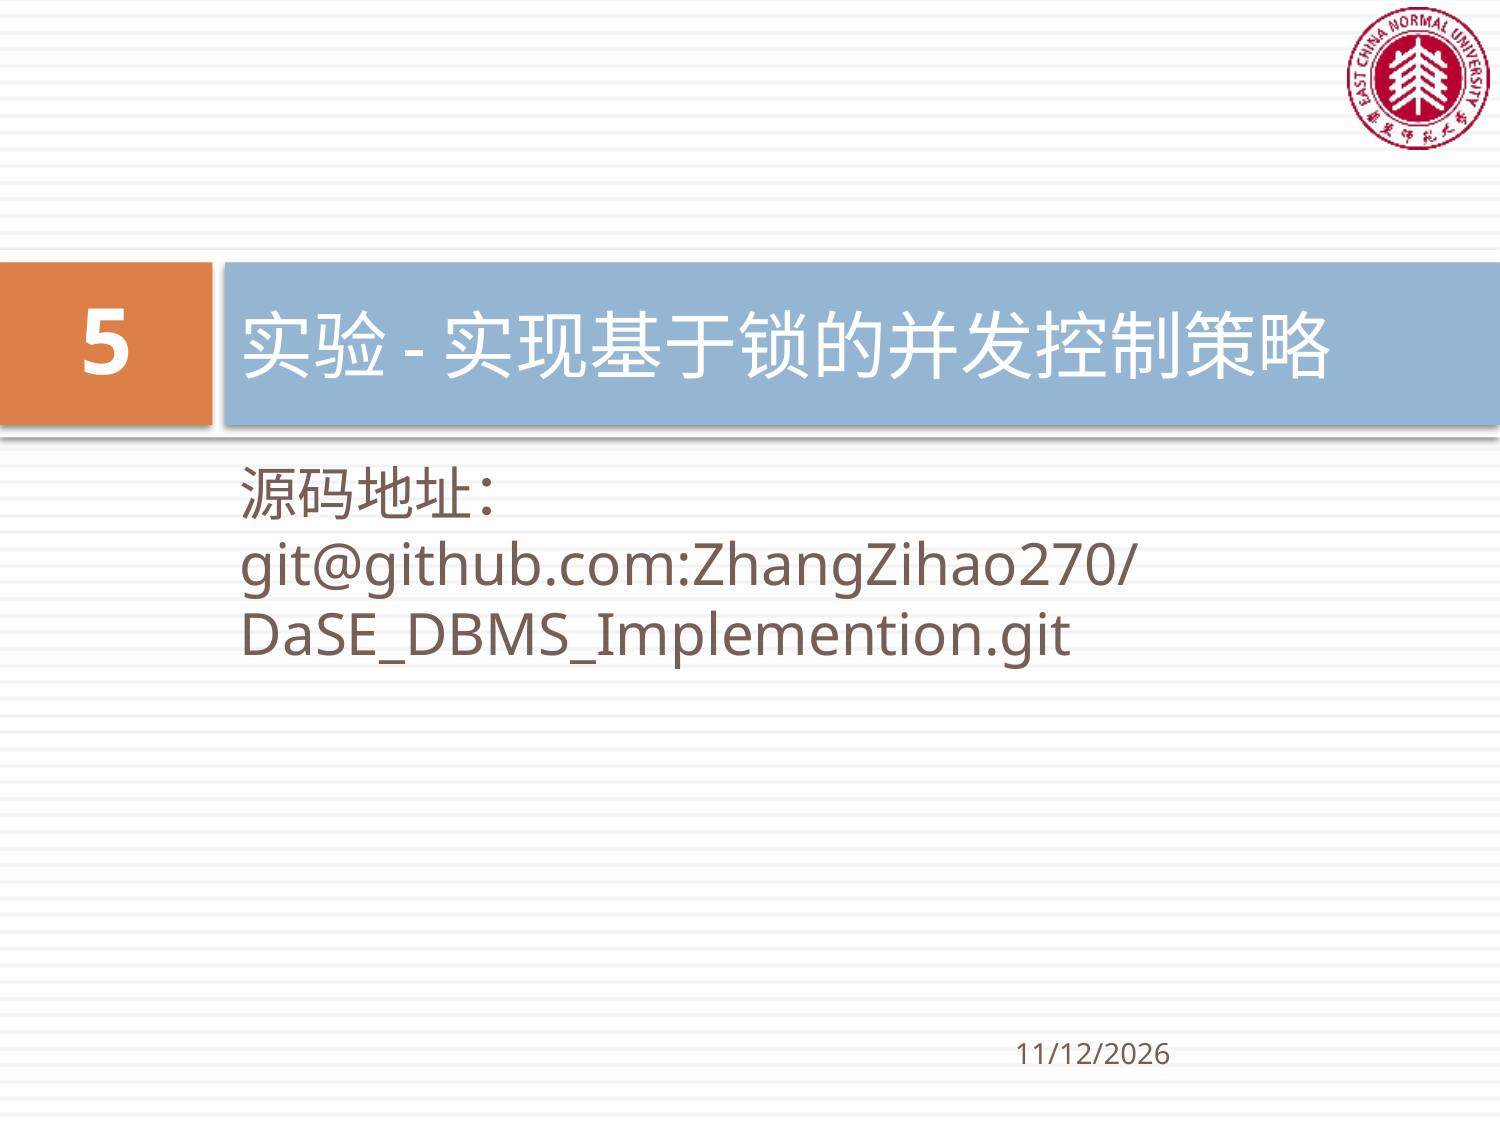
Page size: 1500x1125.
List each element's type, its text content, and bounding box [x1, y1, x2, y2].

title 实验-实现基于锁的并发控制策略 [225, 262, 1475, 425]
picture [1347, 7, 1490, 150]
slide_number 5 [0, 287, 213, 403]
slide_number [999, 1025, 1438, 1085]
list 源码地址：git@github.com:ZhangZihao270/DaSE_DBMS_Implemention.git [225, 450, 1394, 725]
